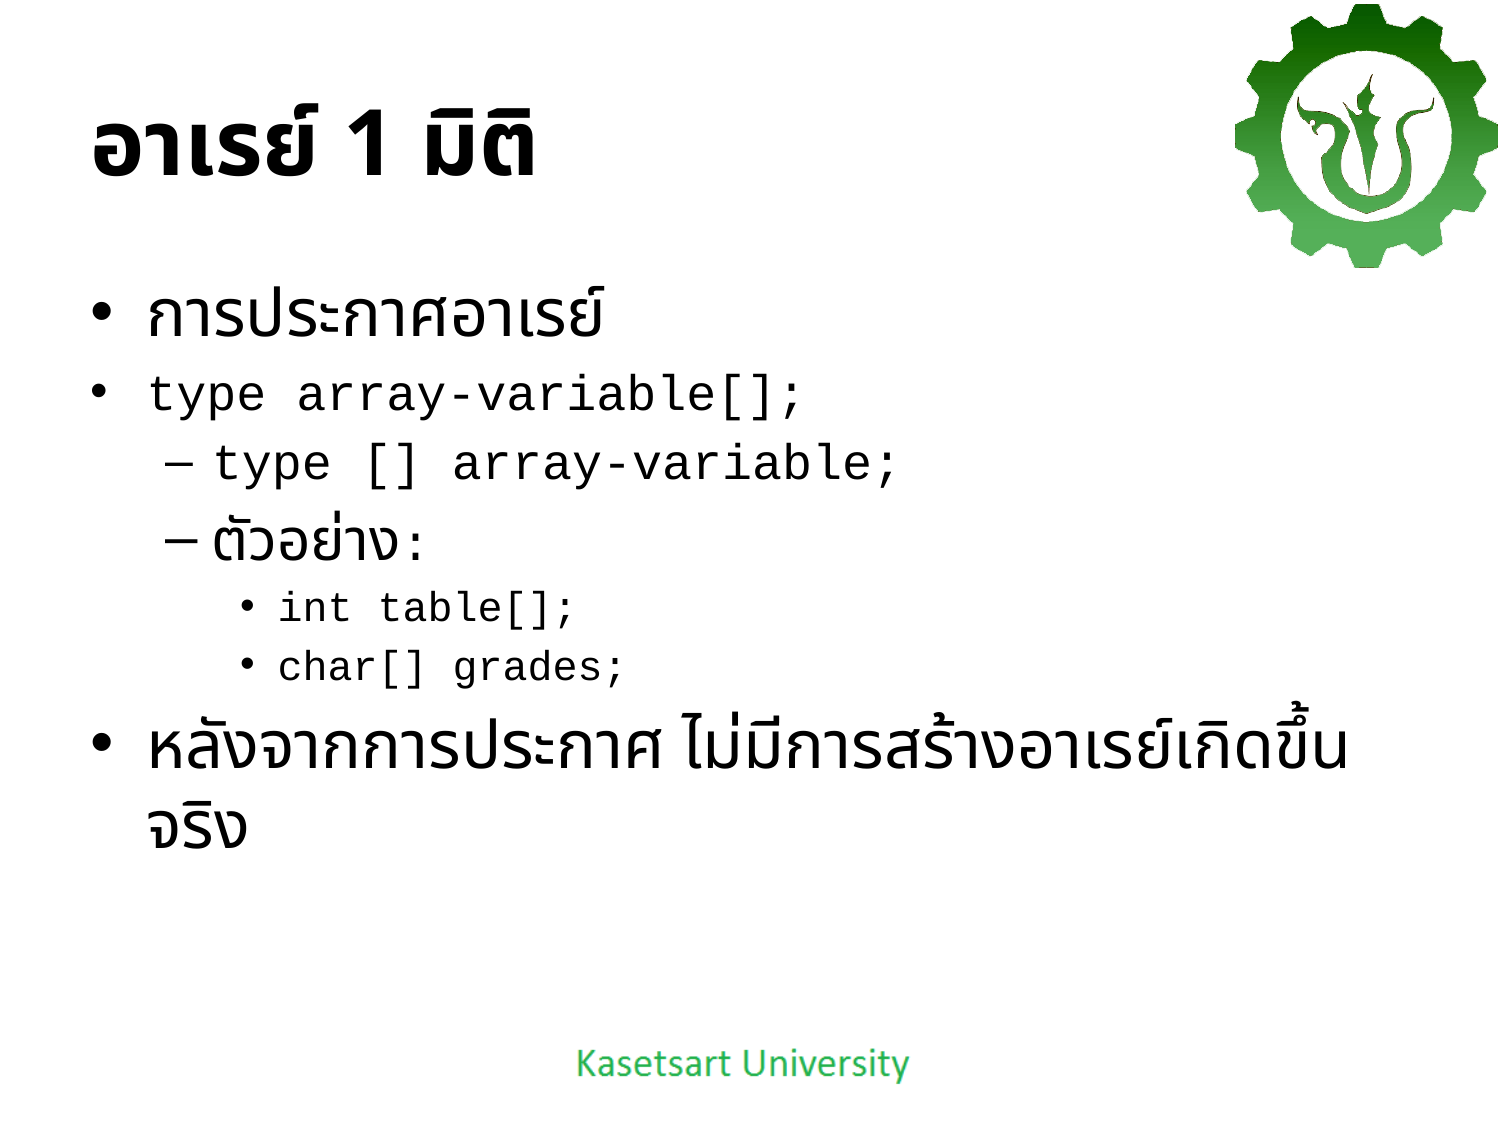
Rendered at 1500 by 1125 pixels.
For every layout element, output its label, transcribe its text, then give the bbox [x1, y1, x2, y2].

list การประกาศอาเรย์ type array-variable[]; type [] array-variable; ตัวอย่าง: int table[]; char[] grades; หลังจากการประกาศ ไม่มีการสร้างอาเรย์เกิดขึ้นจริง [75, 262, 1425, 1005]
title อาเรย์ 1 มิติ [75, 45, 1425, 233]
picture [1231, 0, 1500, 272]
picture [575, 1037, 913, 1088]
